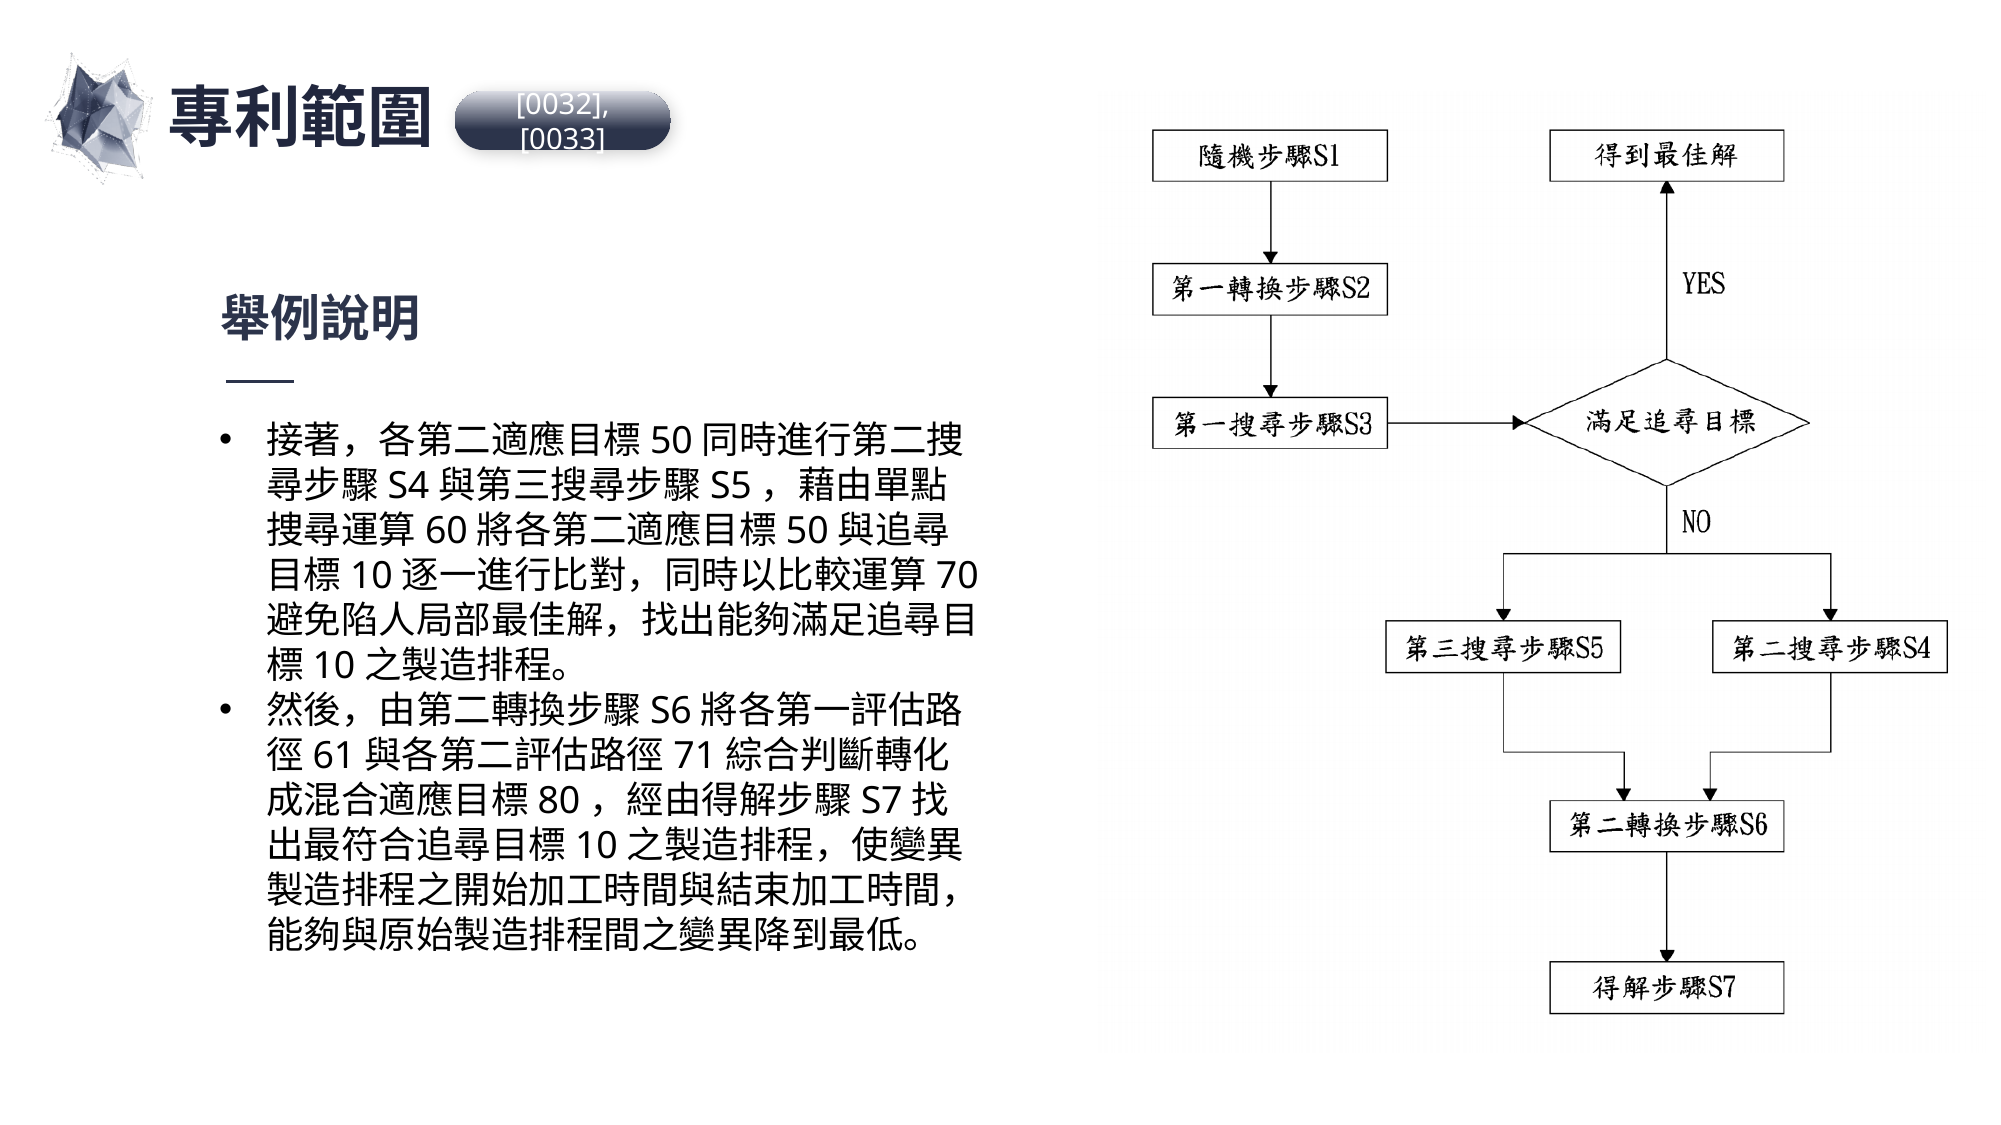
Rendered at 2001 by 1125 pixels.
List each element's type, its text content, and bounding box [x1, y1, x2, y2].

text_box 接著，各第二適應目標50同時進行第二捜尋步驟S4與第三搜尋步驟S5，藉由單點捜尋運算60將各第二適應目標50與追尋目標10逐一進行比對，同時以比較運算70避免陷人局部最佳解，找出能夠滿足追尋目標10之製造排程。 然後，由第二轉換步驟S6將各第一評估路徑61與各第二評估路徑71綜合判斷轉化成混合適應目標80，經由得解步驟S7找出最符合追尋目標10之製造排程，使變異製造排程之開始加工時間與結束加工時間，能夠與原始製造排程間之變異降到最低。 [204, 408, 1000, 964]
text_box 專利範圍 [167, 79, 435, 163]
text_box [0032], [0033] [453, 89, 672, 152]
picture [0, 0, 200, 236]
text_box 舉例說明 [205, 279, 436, 355]
picture [1097, 90, 1986, 1053]
